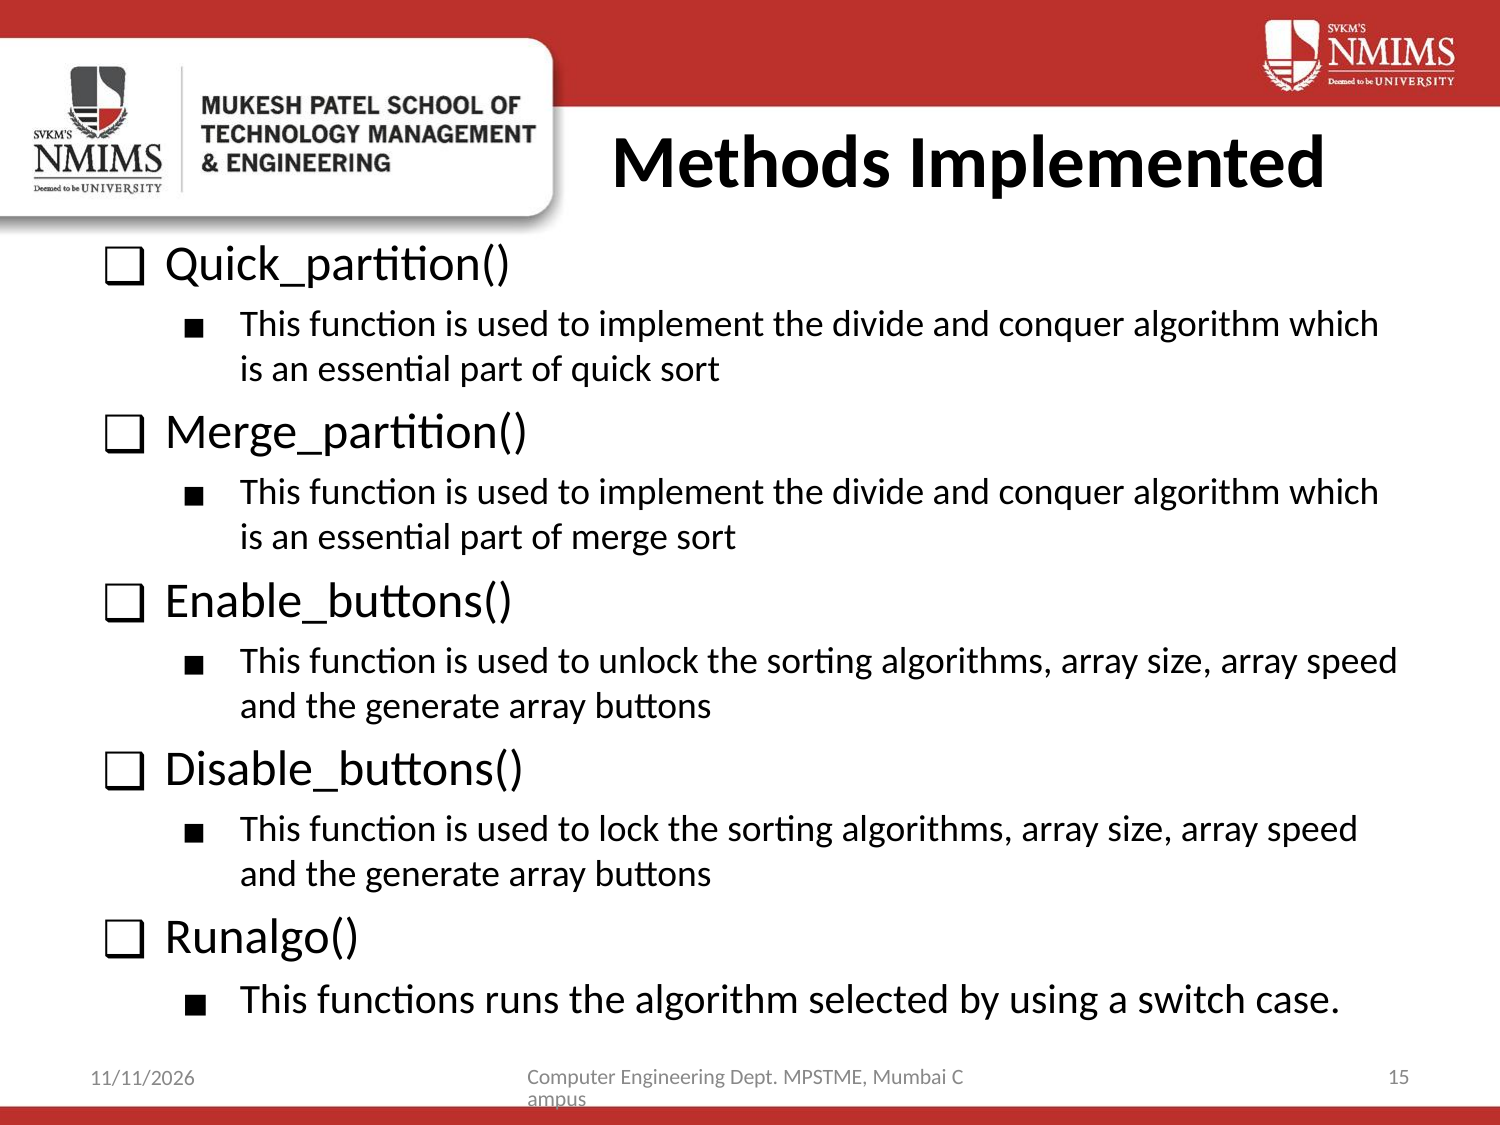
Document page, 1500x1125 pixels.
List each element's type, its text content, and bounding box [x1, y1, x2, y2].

slide_number 15 [1074, 1045, 1425, 1106]
footer Computer Engineering Dept. MPSTME, Mumbai Campus [512, 1045, 988, 1106]
picture [0, 0, 1500, 1125]
list Quick_partition() This function is used to implement the divide and conquer algorithm which is an essential part of quick sort Merge_partition() This function is used to implement the divide and conquer algorithm which is an essential part of merge sort Enable_buttons() This function is used to unlock the sorting algorithms, array size, array speed and the generate array buttons Disable_buttons() This function is used to lock the sorting algorithms, array size, array speed and the generate array buttons Runalgo() This functions runs the algorithm selected by using a switch case. [74, 215, 1425, 1026]
title Methods Implemented [294, 82, 1500, 233]
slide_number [75, 1046, 425, 1107]
